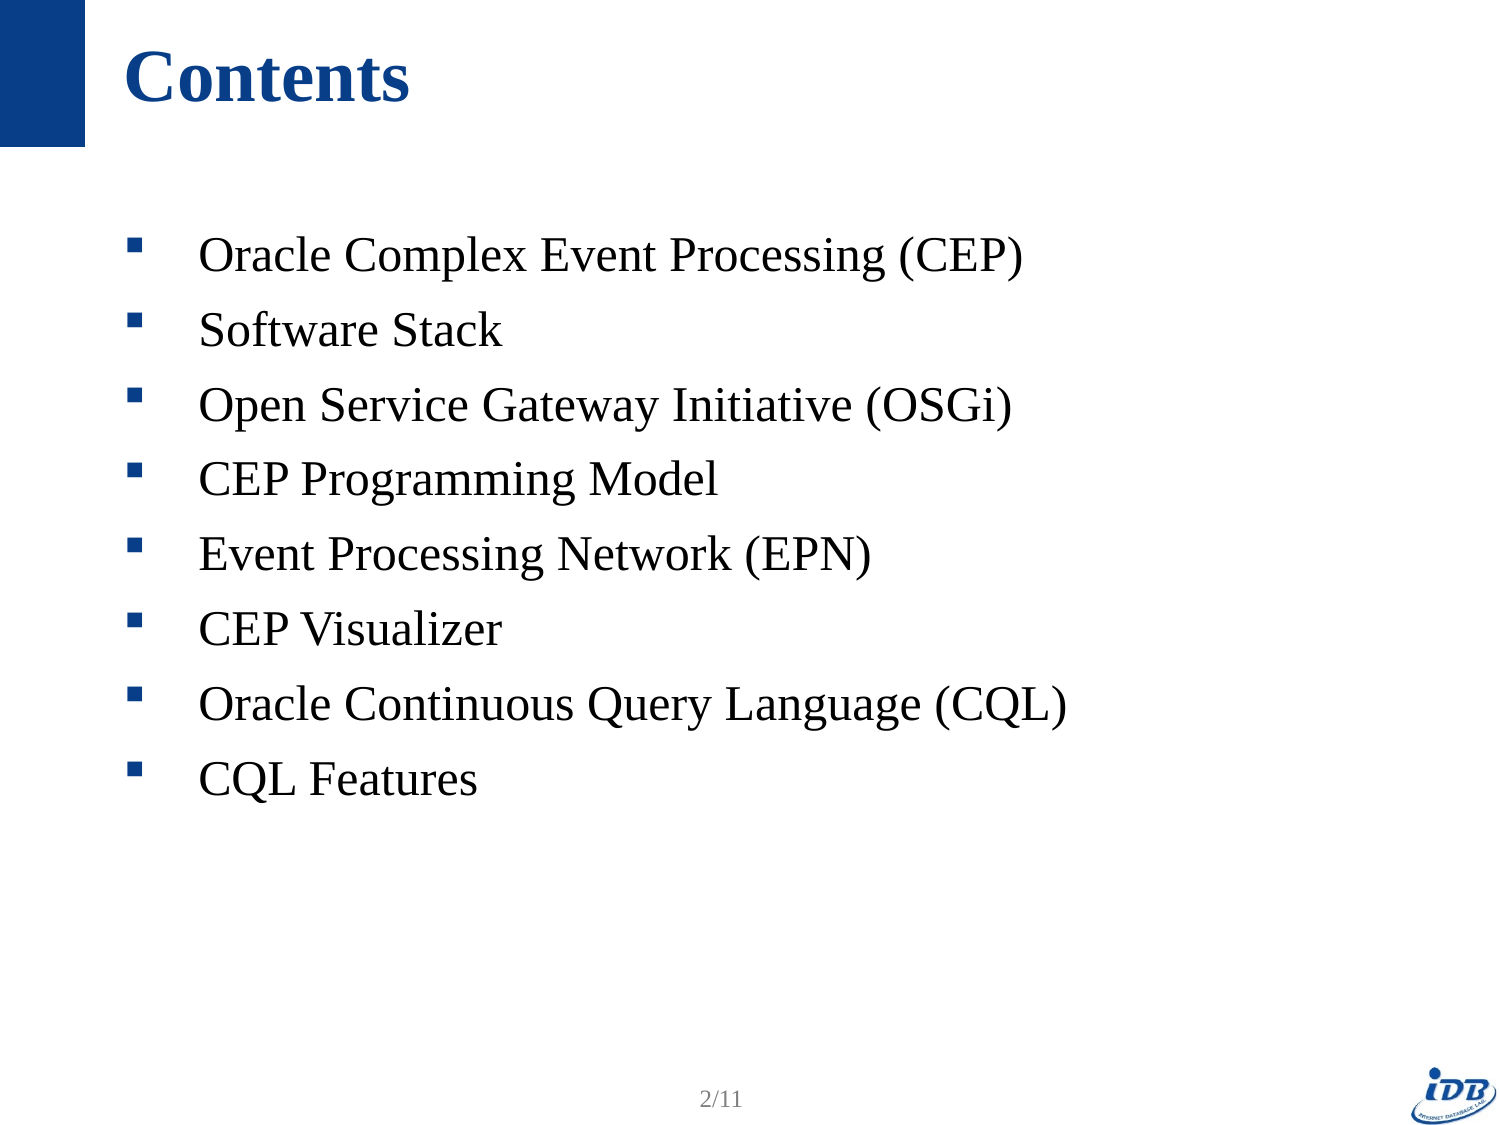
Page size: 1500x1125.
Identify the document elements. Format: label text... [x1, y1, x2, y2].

picture [0, 0, 85, 147]
title Contents [108, 15, 1379, 140]
picture [1411, 1067, 1497, 1125]
list Oracle Complex Event Processing (CEP) Software Stack Open Service Gateway Initiative (OSGi) CEP Programming Model Event Processing Network (EPN) CEP Visualizer Oracle Continuous Query Language (CQL) CQL Features [108, 220, 1471, 1079]
